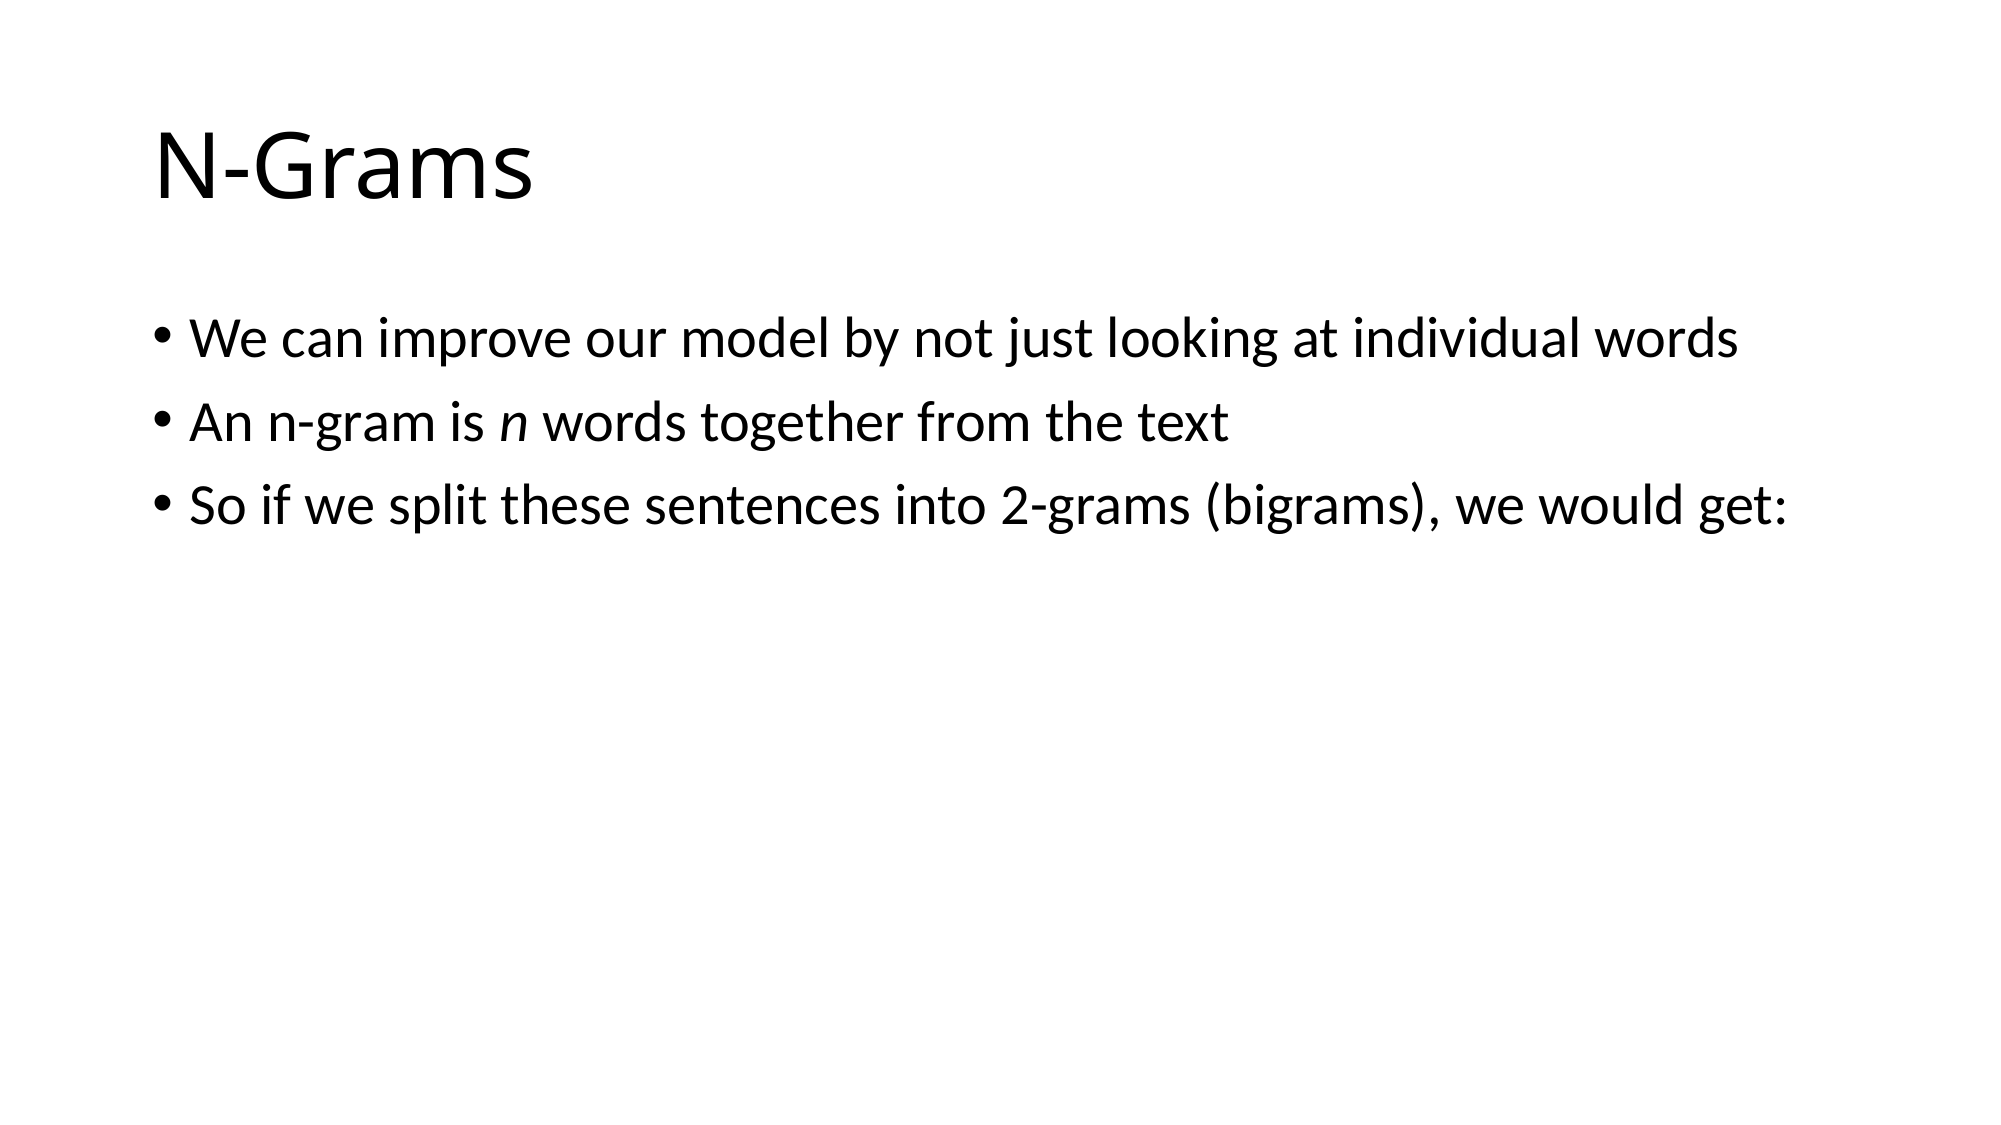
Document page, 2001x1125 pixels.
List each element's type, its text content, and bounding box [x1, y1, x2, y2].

list We can improve our model by not just looking at individual words An n-gram is n words together from the text So if we split these sentences into 2-grams (bigrams), we would get: [137, 299, 1863, 1014]
title N-Grams [137, 59, 1863, 278]
